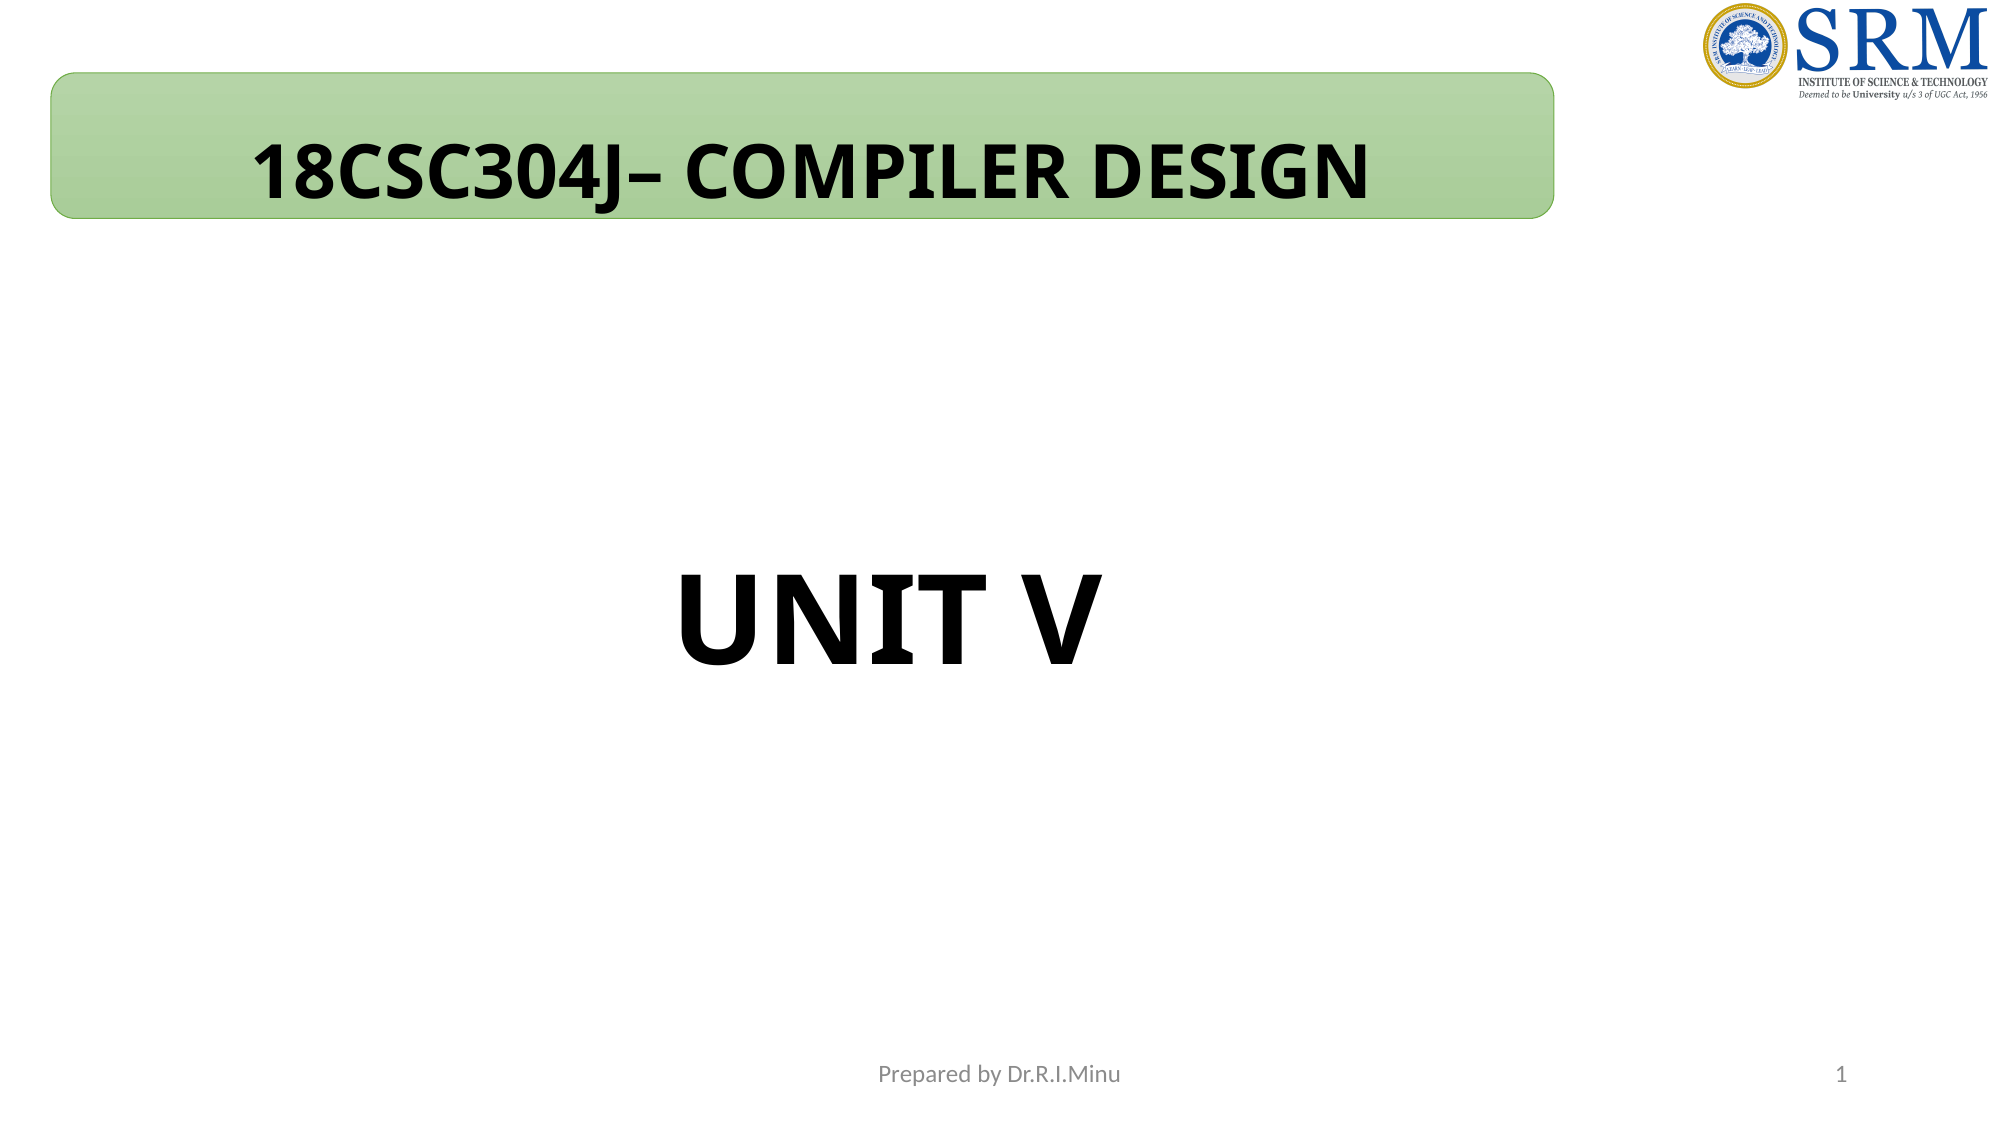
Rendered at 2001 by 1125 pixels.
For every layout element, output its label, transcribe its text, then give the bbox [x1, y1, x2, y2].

title UNIT V [137, 307, 1638, 699]
picture [1703, 3, 1988, 100]
text_box 18CSC304J– COMPILER DESIGN [50, 72, 1555, 219]
text_box [0, 123, 1761, 235]
footer Prepared by Dr.R.I.Minu [662, 1042, 1338, 1103]
slide_number 1 [1412, 1042, 1863, 1103]
